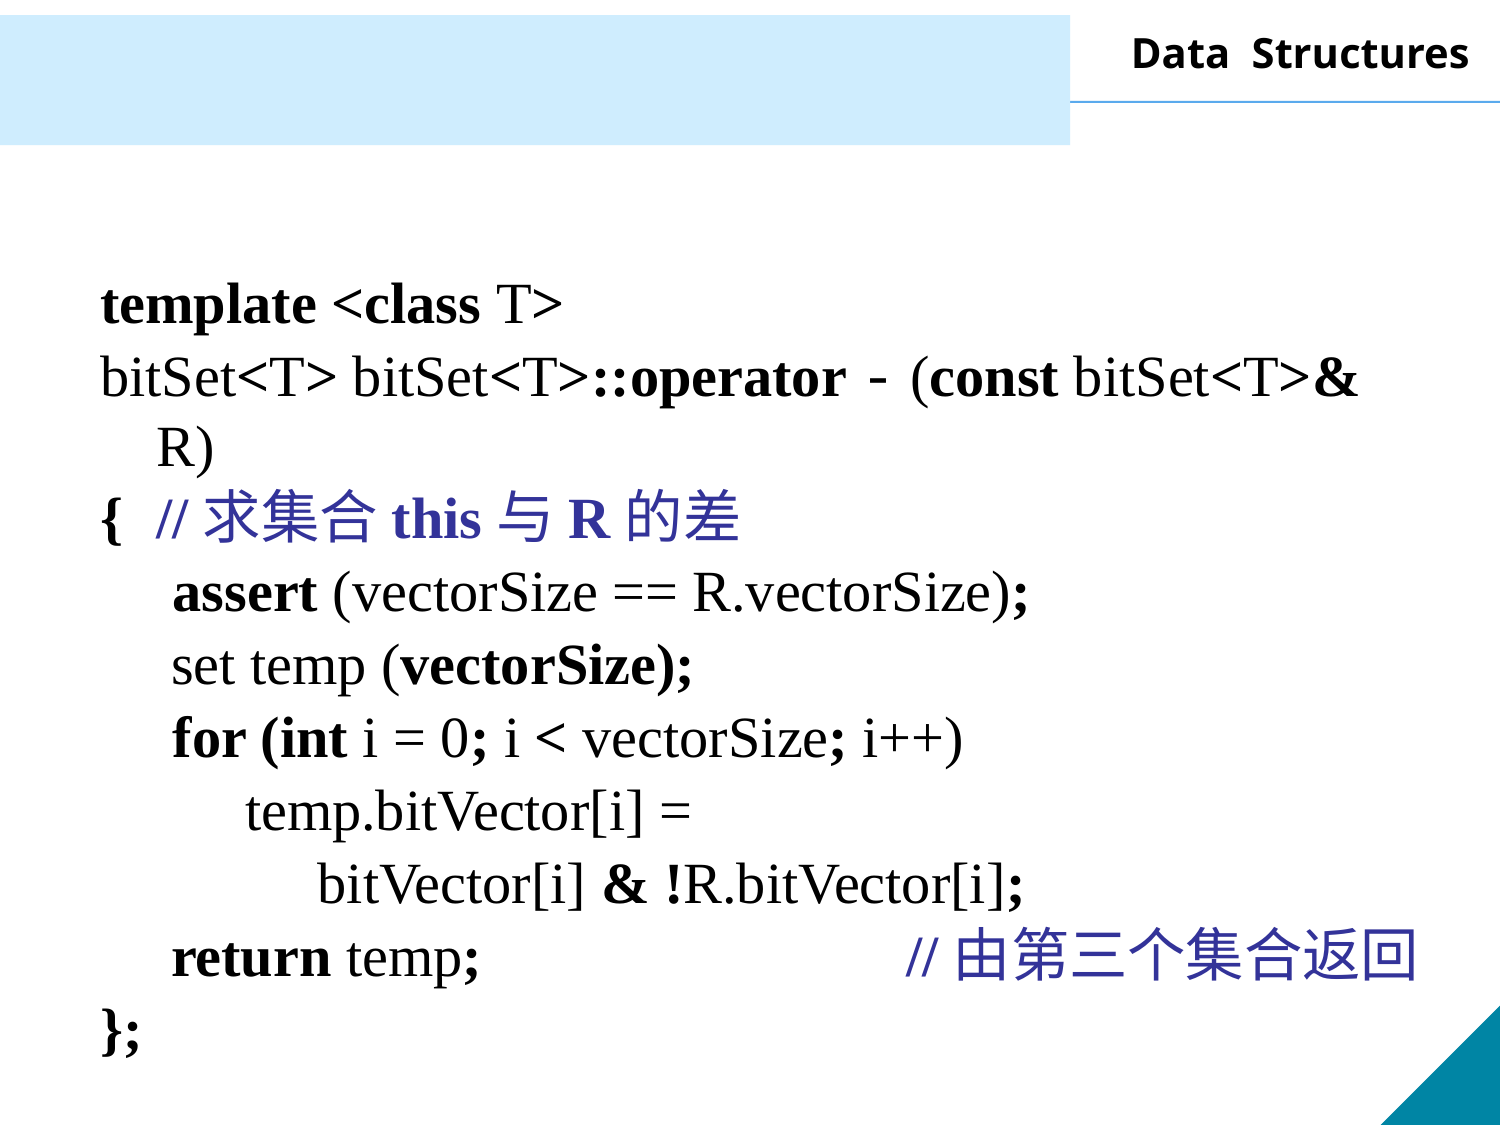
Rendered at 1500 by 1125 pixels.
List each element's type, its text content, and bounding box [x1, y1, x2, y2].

list template <class T> bitSet<T> bitSet<T>::operator - (const bitSet<T>& R) { //求集合this与R的差 assert (vectorSize == R.vectorSize); set temp (vectorSize); for (int i = 0; i < vectorSize; i++) temp.bitVector[i] = bitVector[i] & !R.bitVector[i]; return temp; //由第三个集合返回 }; [85, 257, 1436, 1059]
